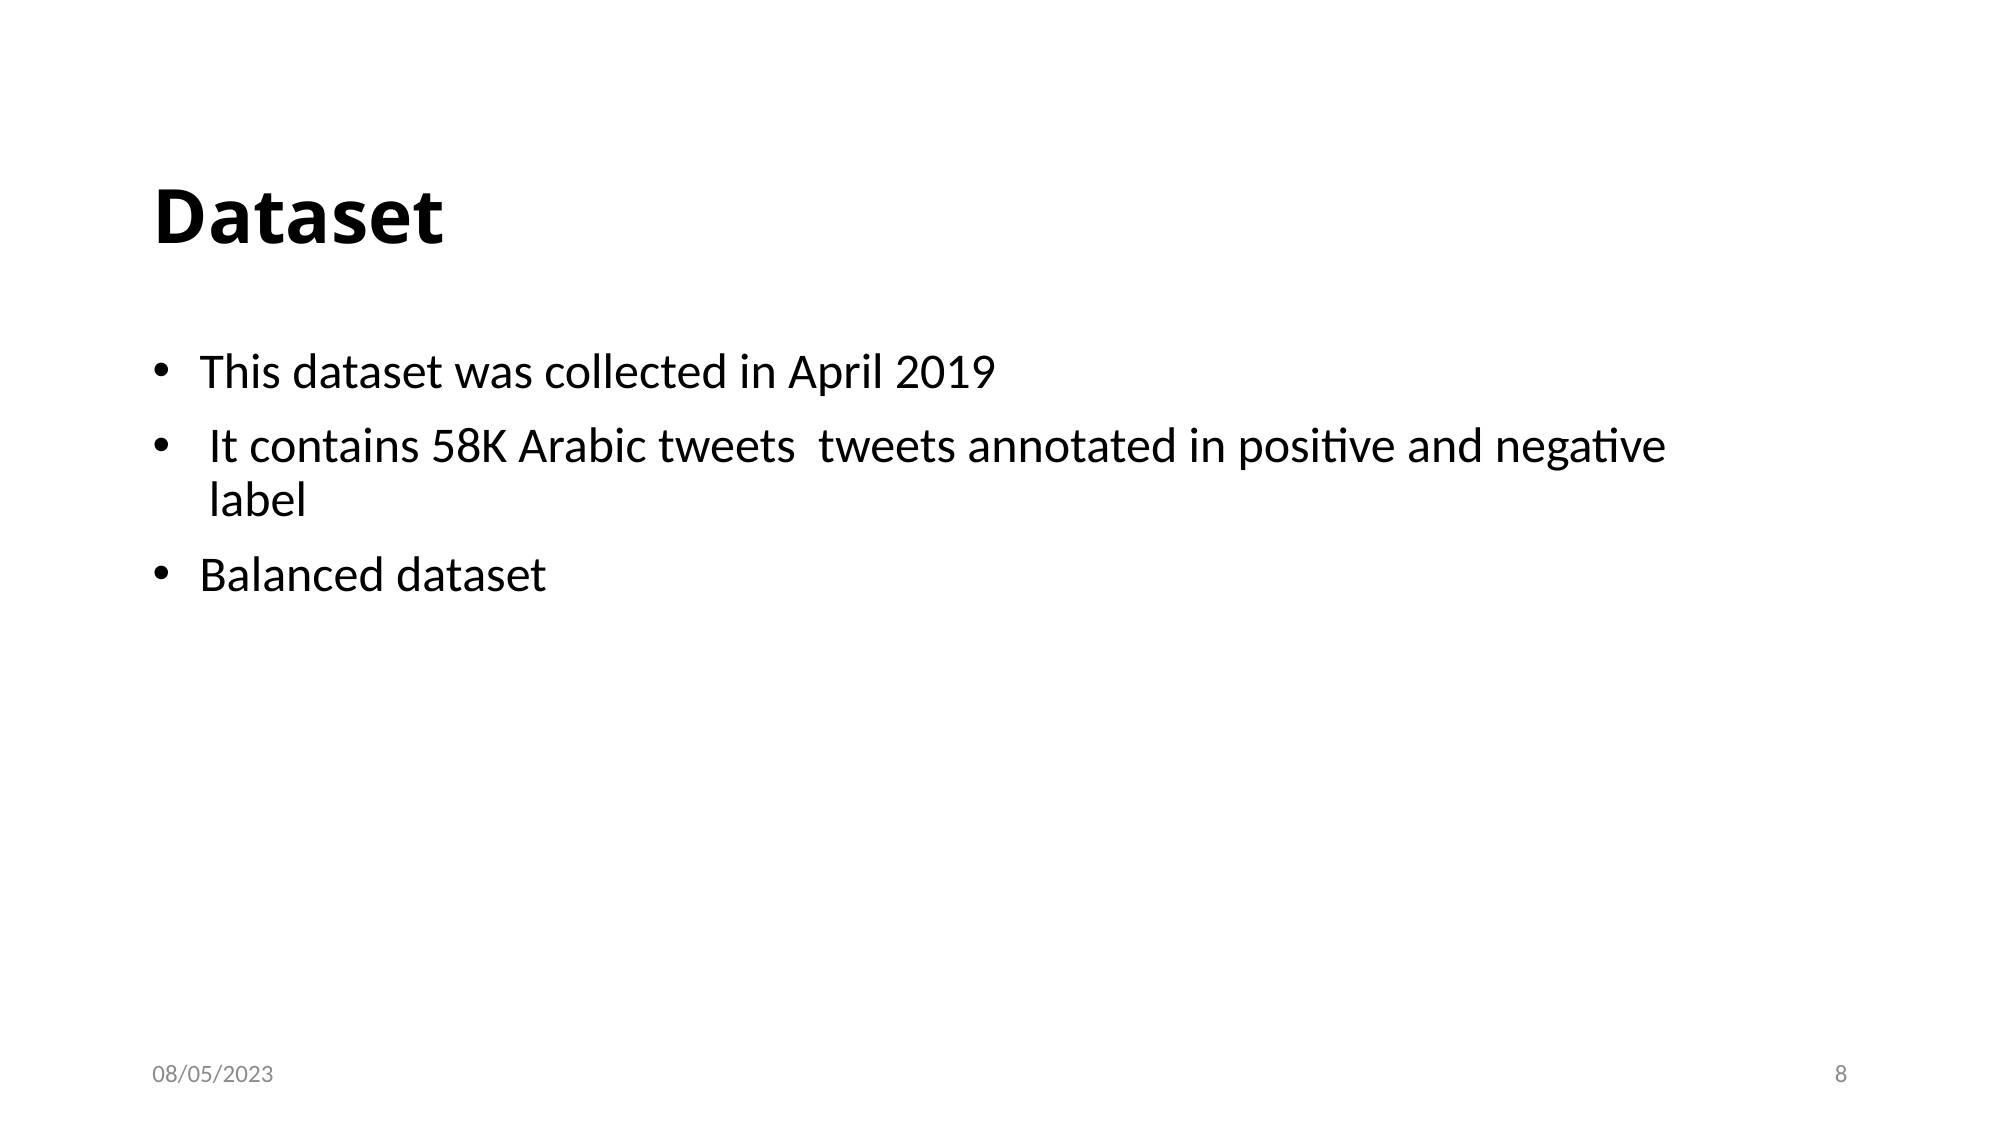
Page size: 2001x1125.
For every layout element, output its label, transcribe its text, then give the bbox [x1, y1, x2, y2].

title Dataset [137, 4, 783, 267]
slide_number 8 [1412, 1042, 1863, 1103]
list This dataset was collected in April 2019 It contains 58K Arabic tweets tweets annotated in positive and negative label Balanced dataset [137, 337, 1718, 963]
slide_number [137, 1042, 588, 1103]
